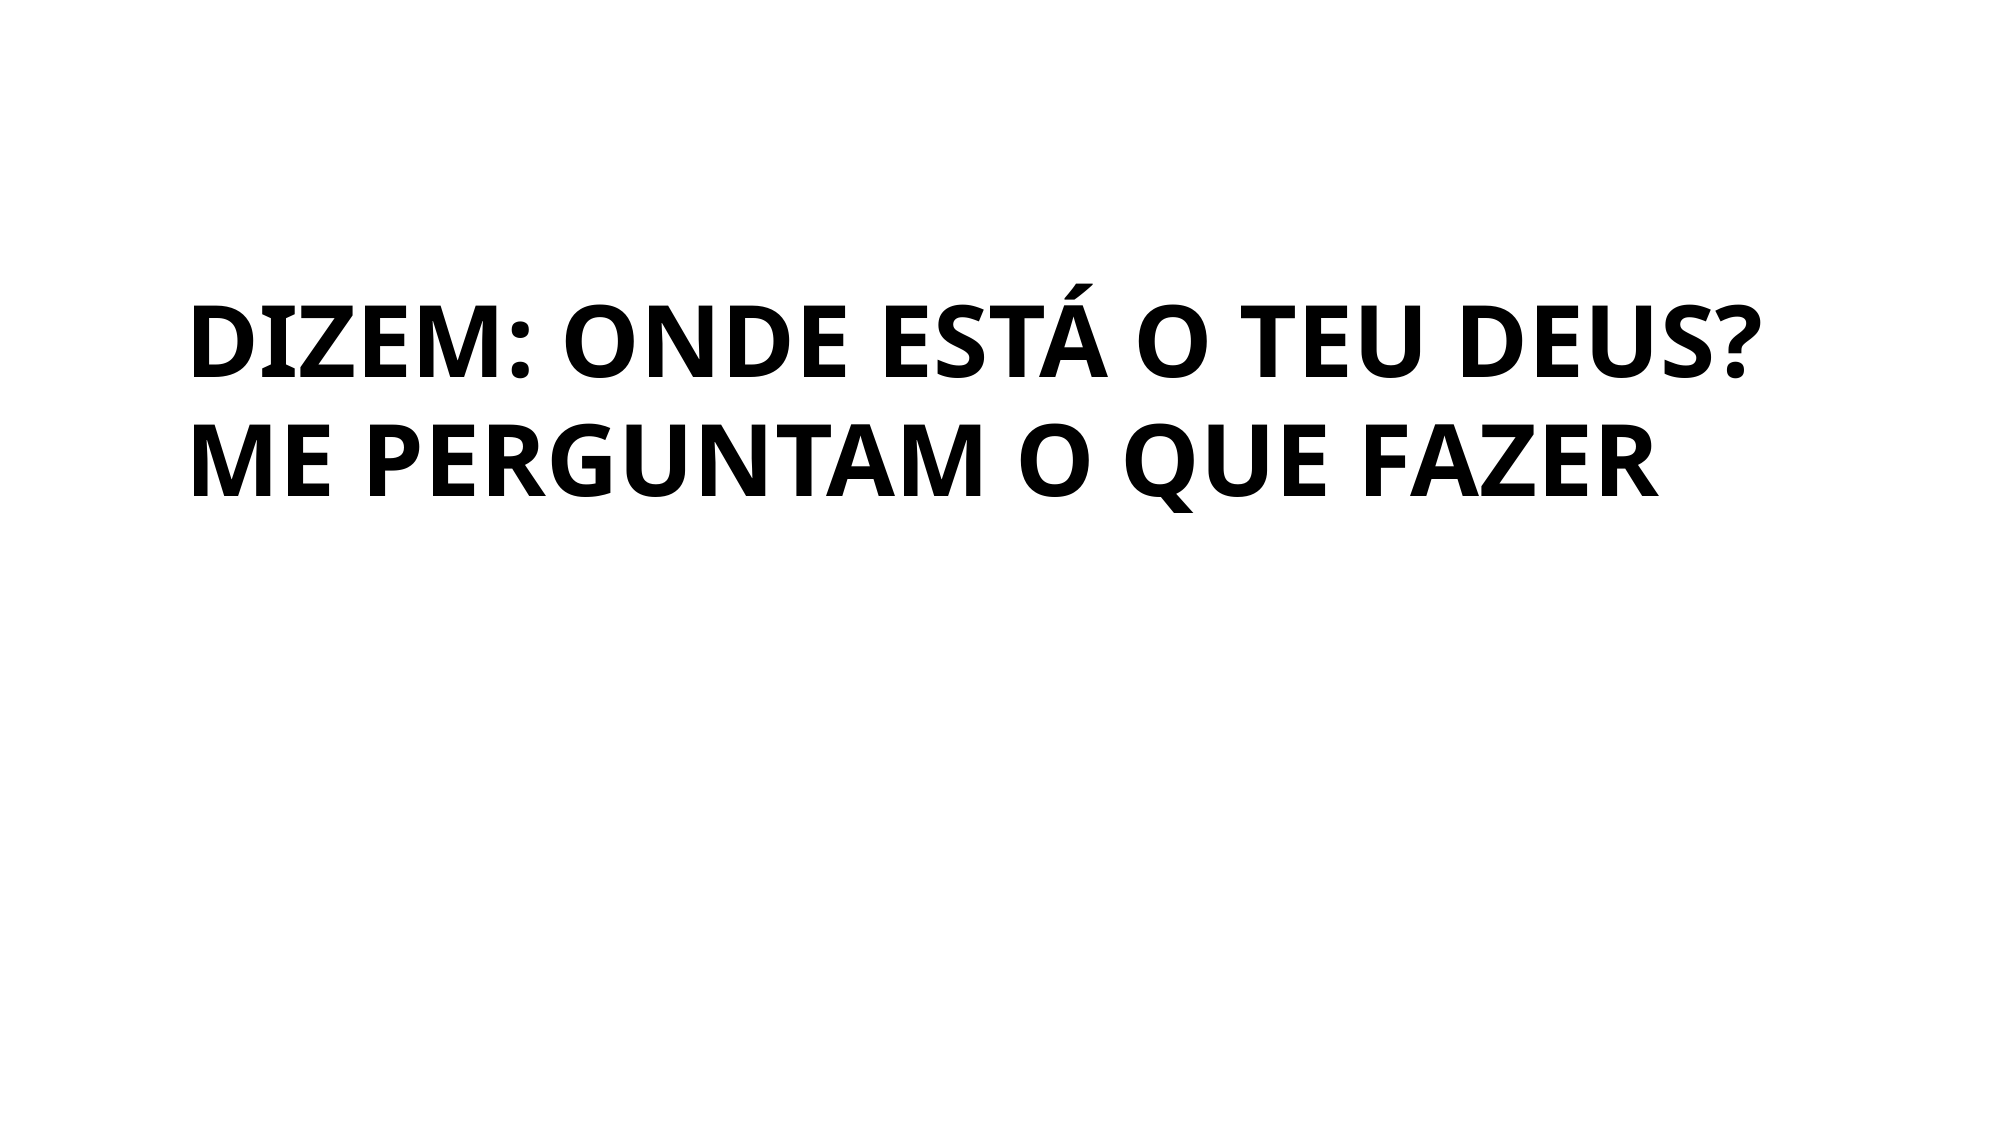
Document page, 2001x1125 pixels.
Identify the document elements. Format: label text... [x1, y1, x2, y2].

text_box DIZEM: ONDE ESTÁ O TEU DEUS? ME PERGUNTAM O QUE FAZER [170, 269, 1779, 525]
